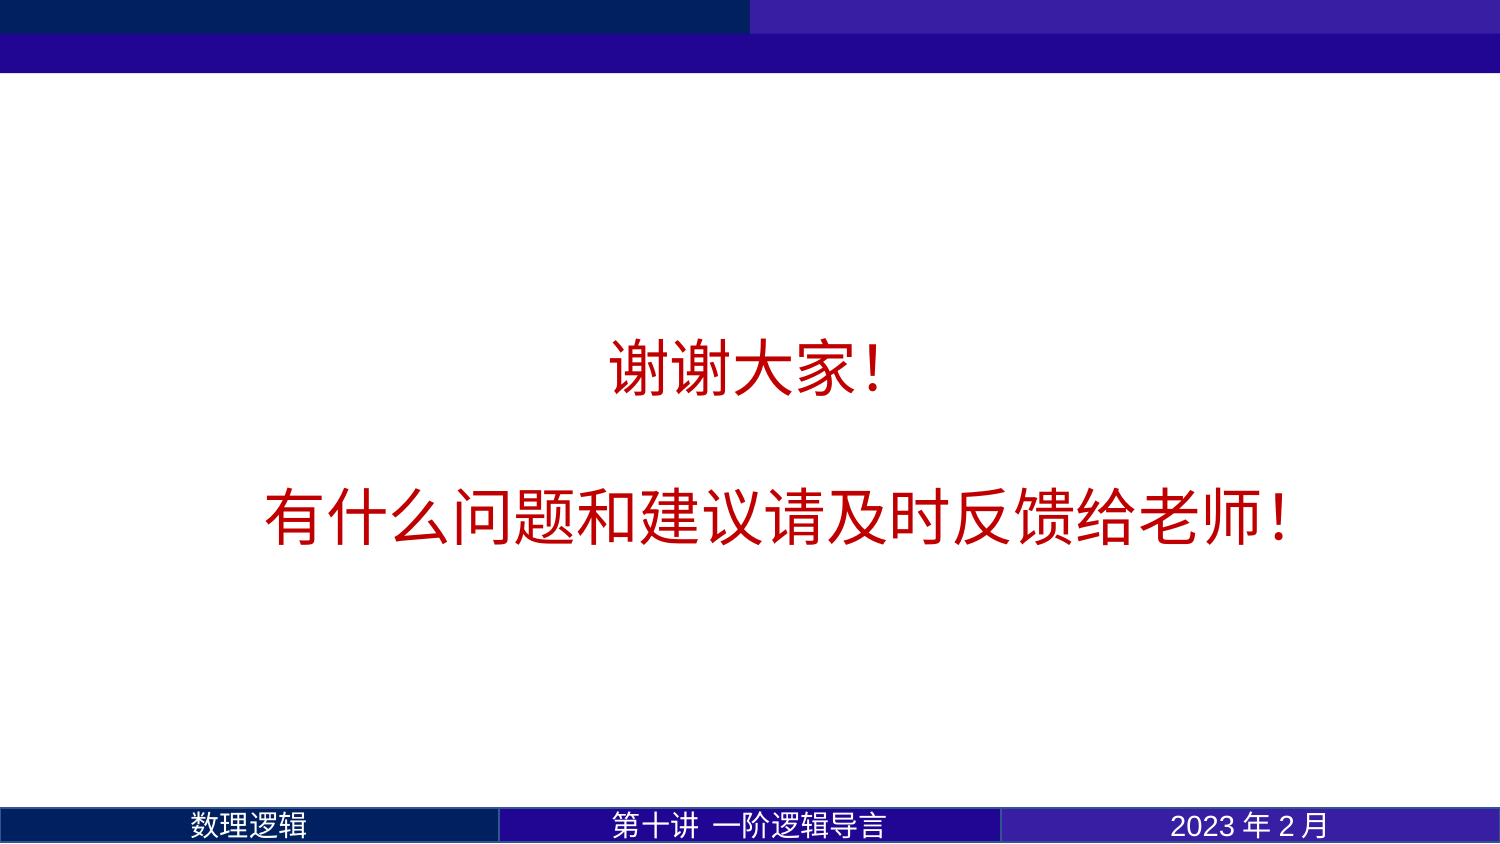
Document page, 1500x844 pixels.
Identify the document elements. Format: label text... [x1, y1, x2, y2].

text_box [0, 0, 749, 33]
text_box [0, 33, 1500, 74]
text_box 谢谢大家！ 有什么问题和建议请及时反馈给老师！ [236, 246, 1291, 561]
text_box [749, 0, 1500, 33]
text_box 数理逻辑 [0, 807, 498, 843]
text_box 第十讲 一阶逻辑导言 [498, 807, 1000, 843]
text_box 2023年2月 [1000, 807, 1500, 843]
